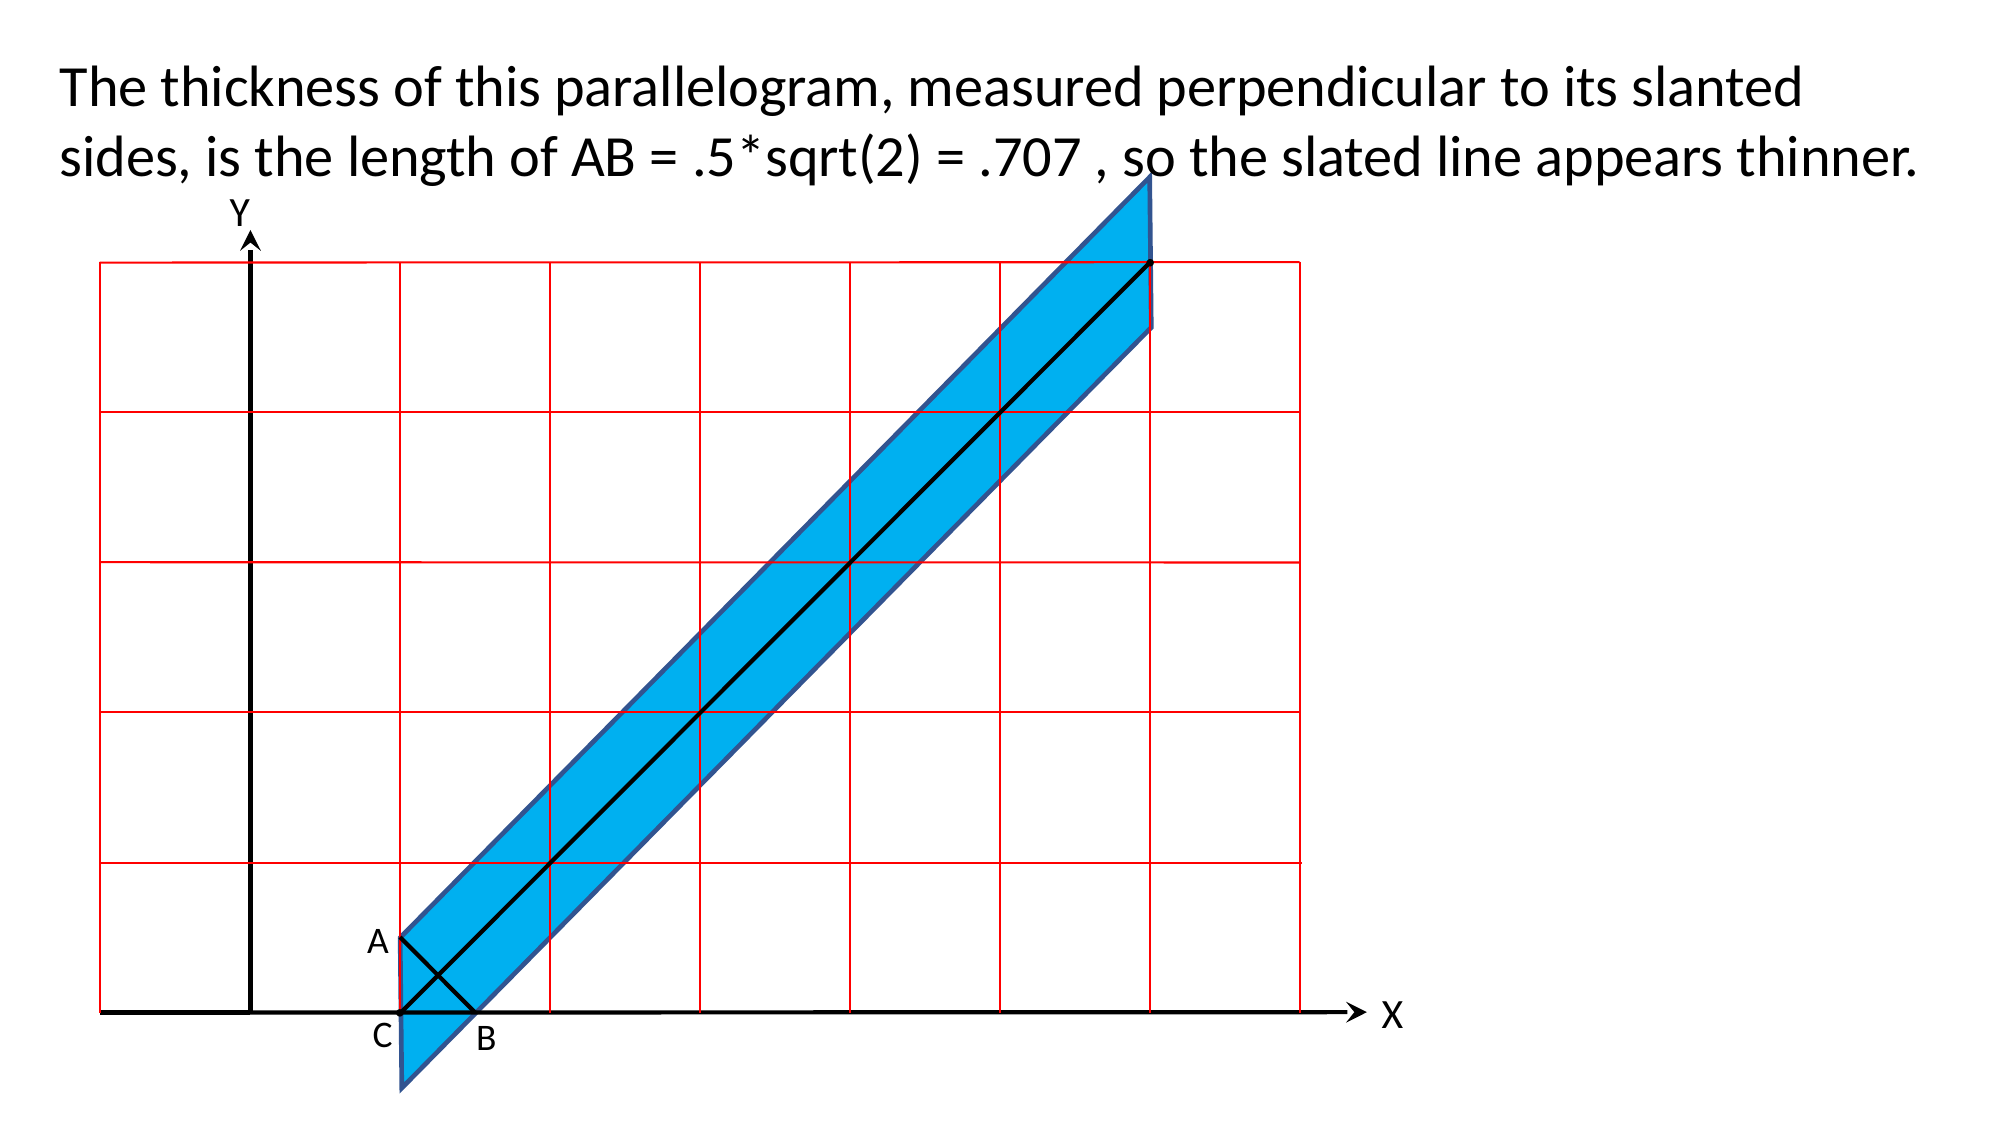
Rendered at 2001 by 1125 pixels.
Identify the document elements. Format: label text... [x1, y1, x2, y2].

text_box [400, 1015, 461, 1091]
text_box C [357, 1013, 412, 1063]
text_box B [461, 1014, 520, 1066]
text_box C [357, 1002, 399, 1012]
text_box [399, 263, 1150, 1014]
text_box X [1366, 979, 1468, 1045]
text_box [1065, 196, 1152, 261]
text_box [399, 937, 476, 1013]
text_box The thickness of this parallelogram, measured perpendicular to its slanted sides, is the length of AB = .5*sqrt(2) = .707 , so the slated line appears thinner. [45, 40, 1942, 196]
text_box A [352, 908, 399, 969]
text_box Y [214, 196, 316, 243]
text_box [1145, 257, 1155, 262]
